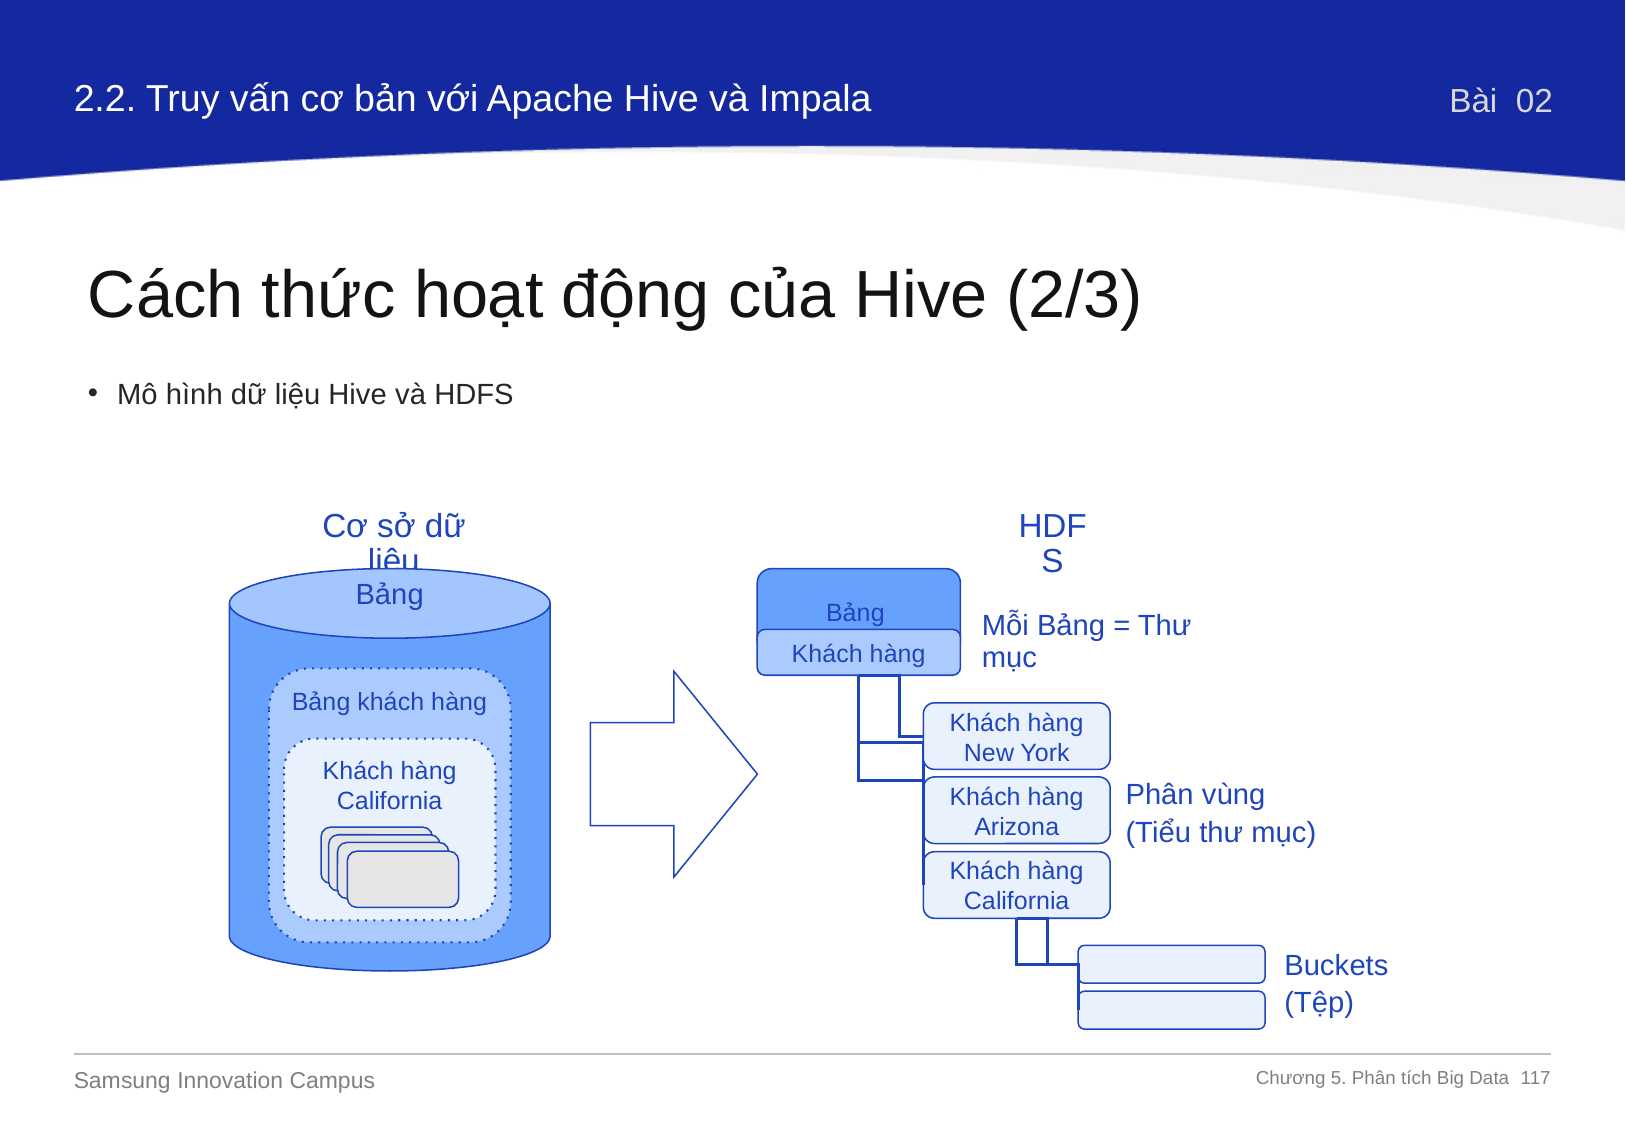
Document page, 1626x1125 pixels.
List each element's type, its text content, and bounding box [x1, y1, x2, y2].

list 2.2. Truy vấn cơ bản với Apache Hive và Impala [73, 73, 1396, 119]
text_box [229, 508, 1396, 1030]
list Bài 02 [1423, 79, 1554, 120]
list Mô hình dữ liệu Hive và HDFS [87, 365, 1531, 516]
list Cách thức hoạt động của Hive (2/3) [87, 249, 1531, 331]
picture [0, 0, 1625, 1125]
